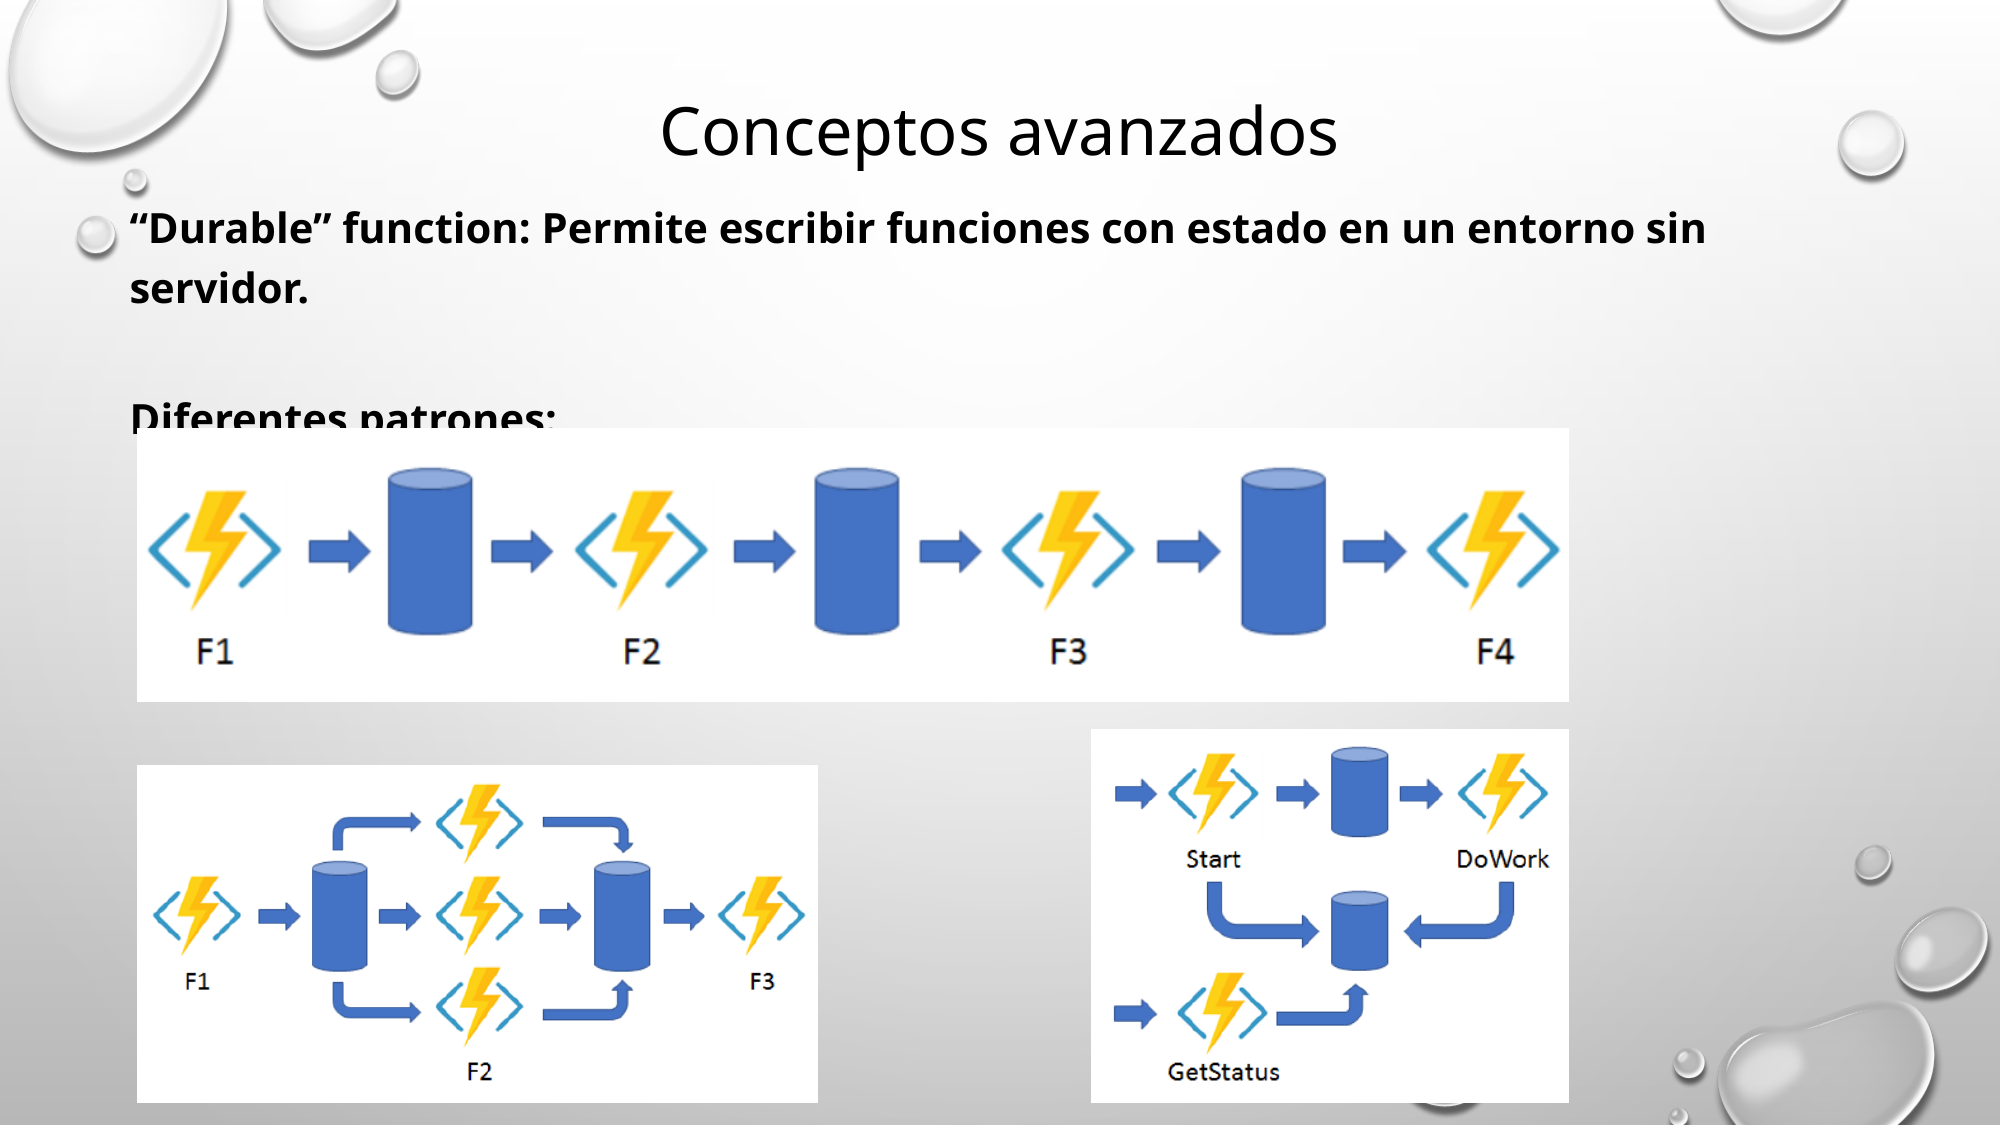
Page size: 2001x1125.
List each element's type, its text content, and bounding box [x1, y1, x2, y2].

list “Durable” function: Permite escribir funciones con estado en un entorno sin servidor. Diferentes patrones: [114, 177, 1813, 402]
picture [0, 0, 2000, 1125]
text_box Conceptos avanzados [149, 41, 1850, 178]
